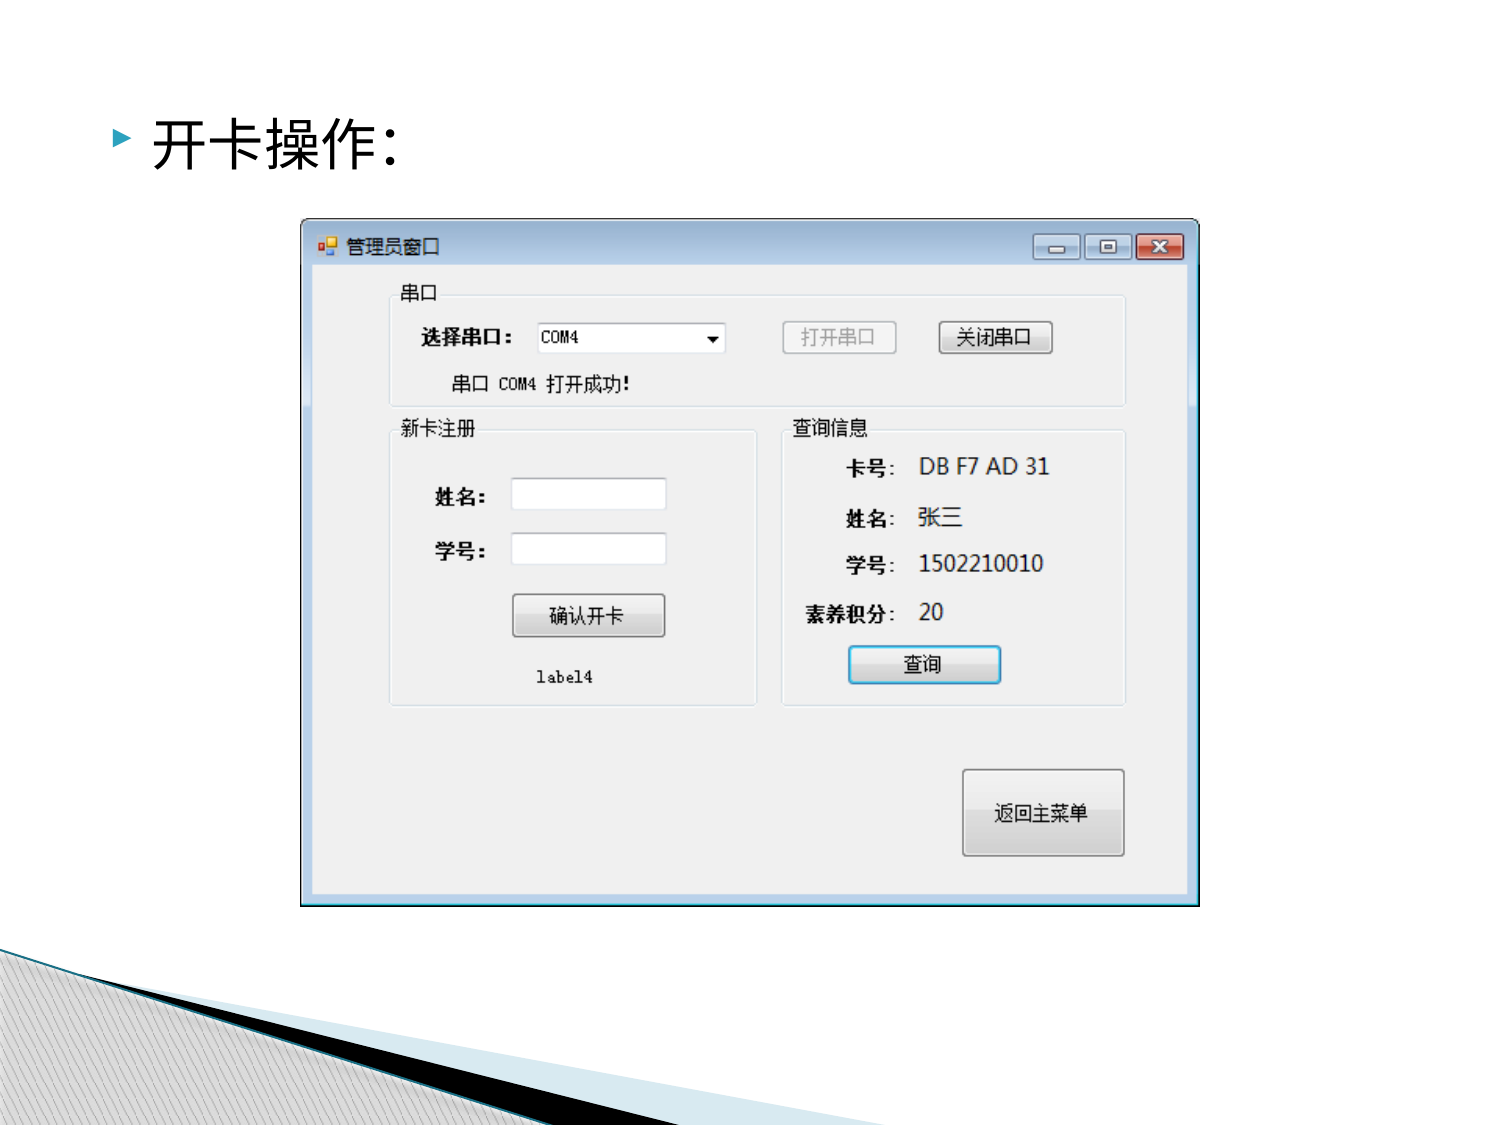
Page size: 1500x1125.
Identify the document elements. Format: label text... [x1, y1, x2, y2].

picture [299, 218, 1201, 907]
list 开卡操作： [76, 101, 1427, 845]
